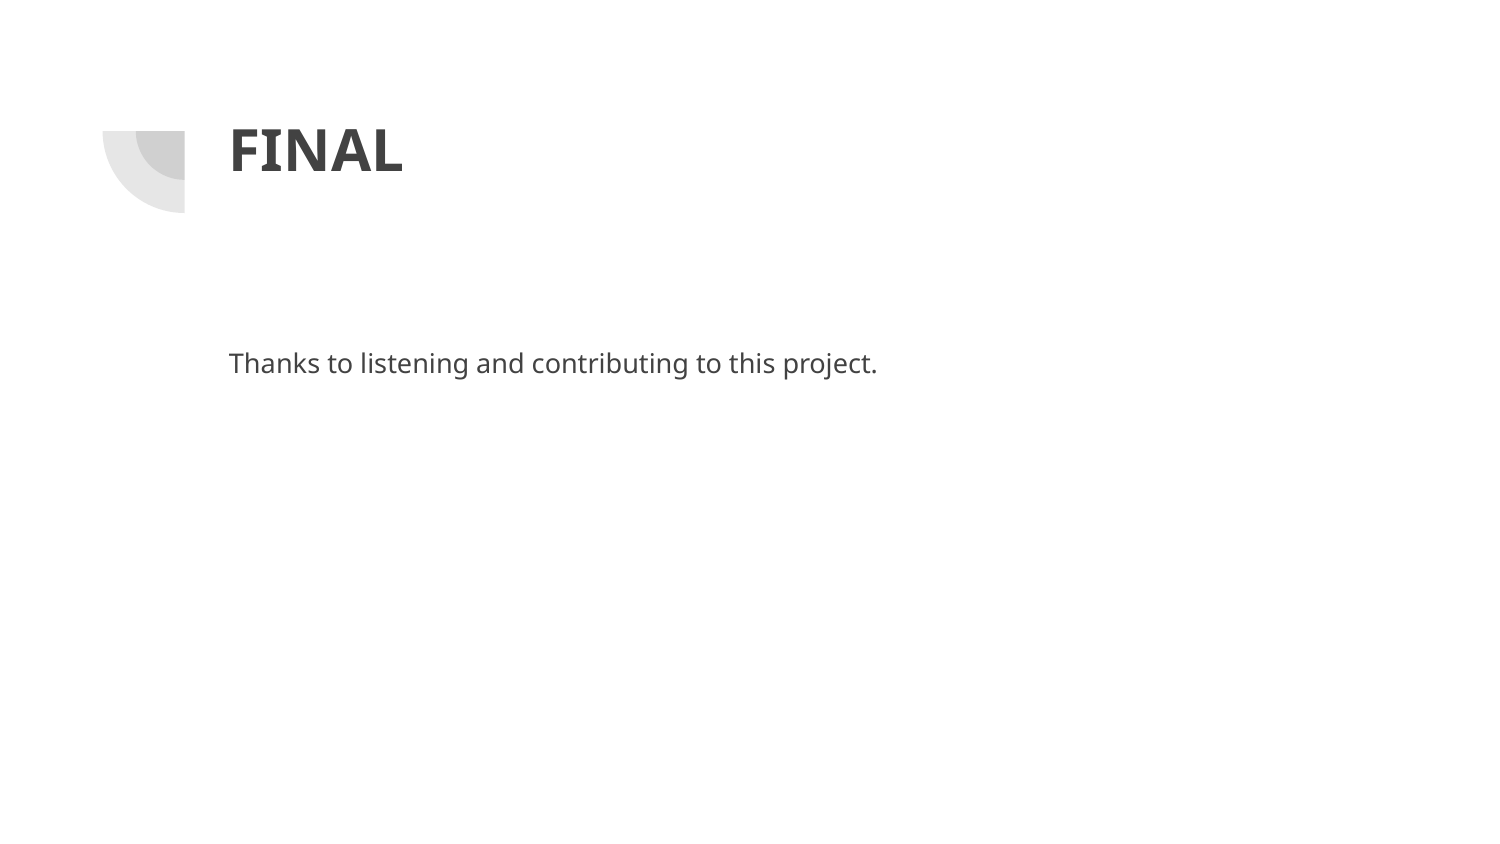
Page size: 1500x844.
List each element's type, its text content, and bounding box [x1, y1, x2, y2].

title FINAL [213, 98, 1368, 263]
list Thanks to listening and contributing to this project. [213, 326, 1368, 744]
